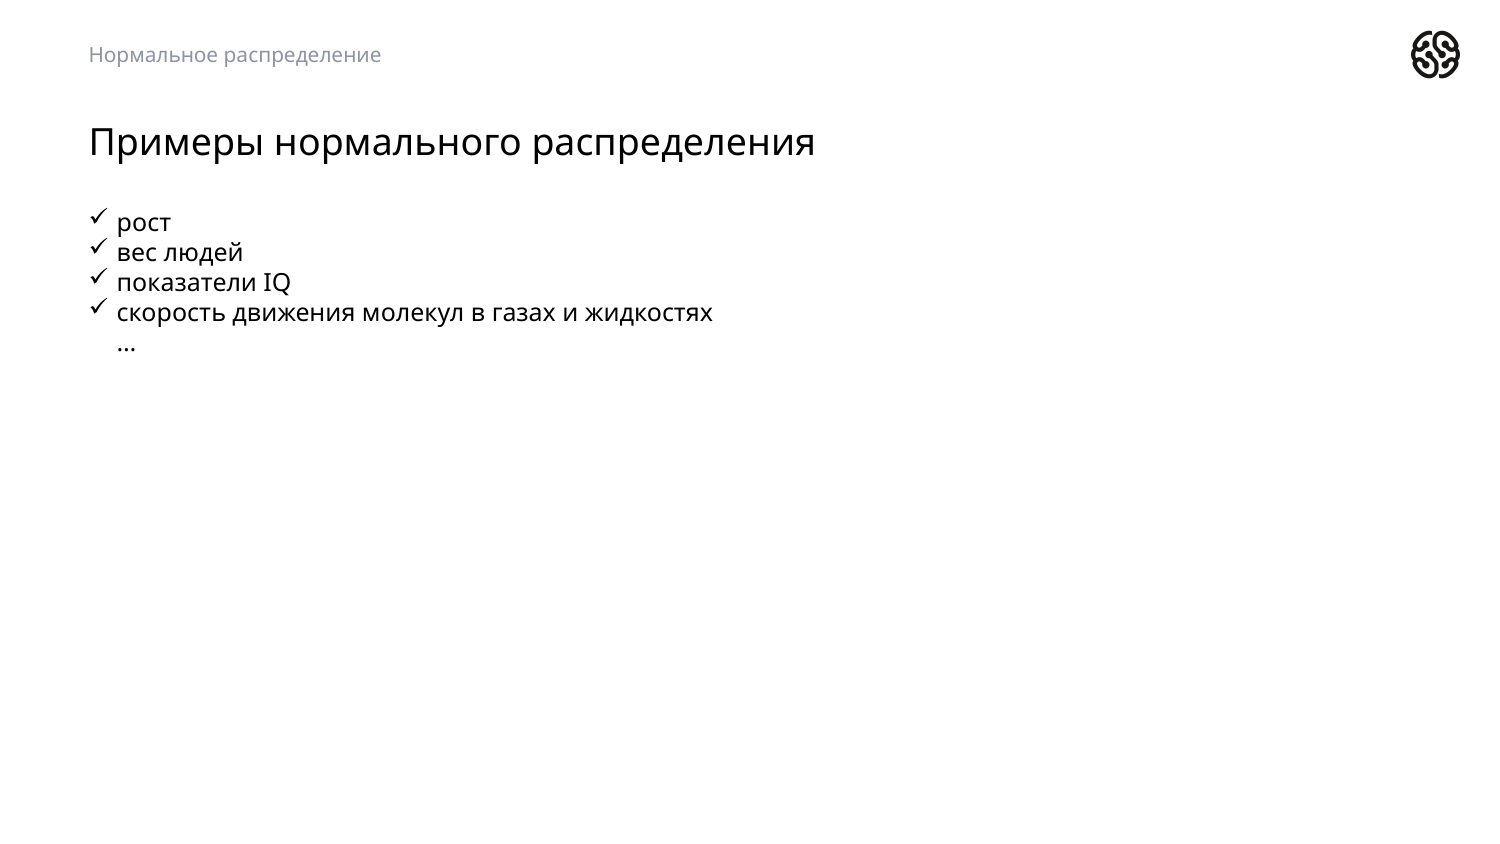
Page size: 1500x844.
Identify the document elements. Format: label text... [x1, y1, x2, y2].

subtitle рост вес людей показатели IQ скорость движения молекул в газах и жидкостях … [88, 206, 1412, 739]
subtitle Нормальное распределение [88, 24, 1066, 84]
picture [1411, 30, 1460, 79]
title Примеры нормального распределения [88, 118, 1412, 164]
